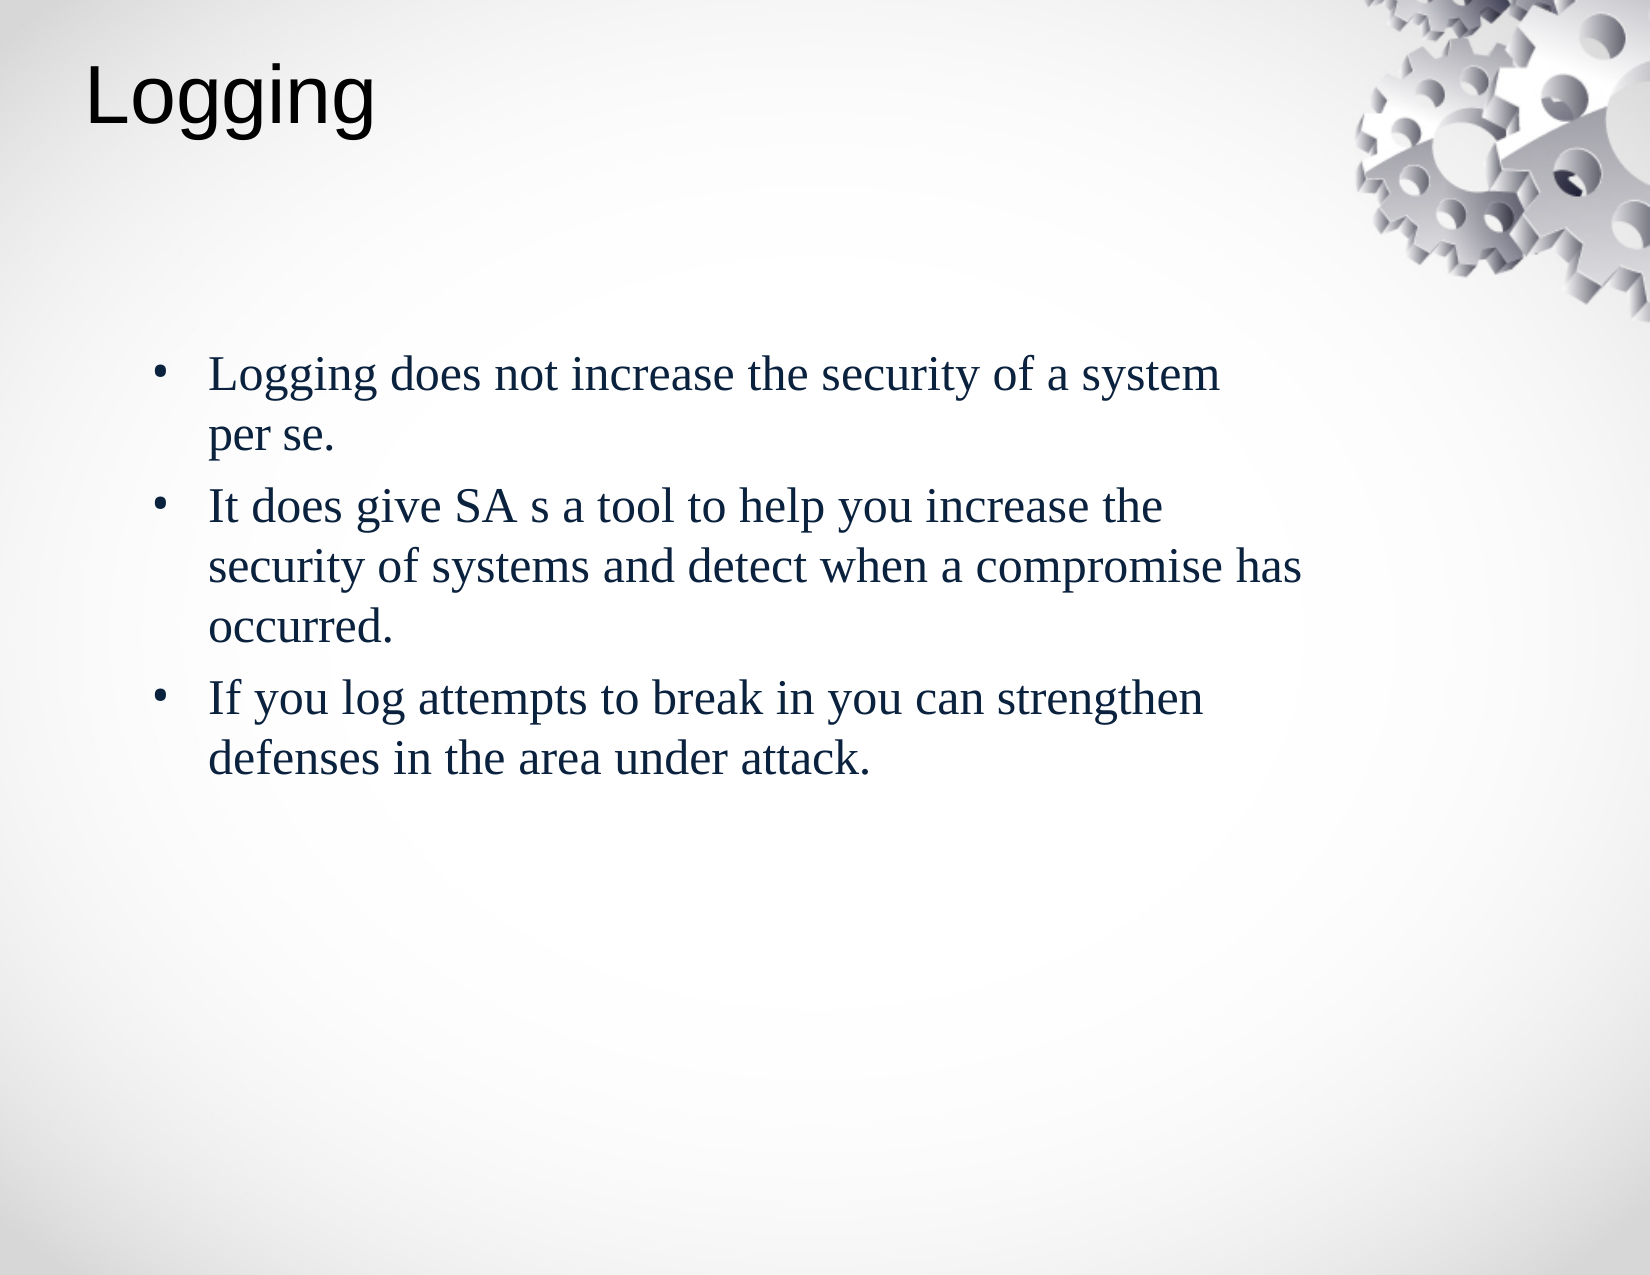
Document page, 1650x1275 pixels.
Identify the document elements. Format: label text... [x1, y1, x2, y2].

text_box Logging does not increase the security of a system per se. It does give SA s a tool to help you increase the security of systems and detect when a compromise has occurred. If you log attempts to break in you can strengthen defenses in the area under attack. [149, 338, 1333, 785]
title Logging [82, 0, 1568, 198]
picture [0, 0, 1650, 1275]
